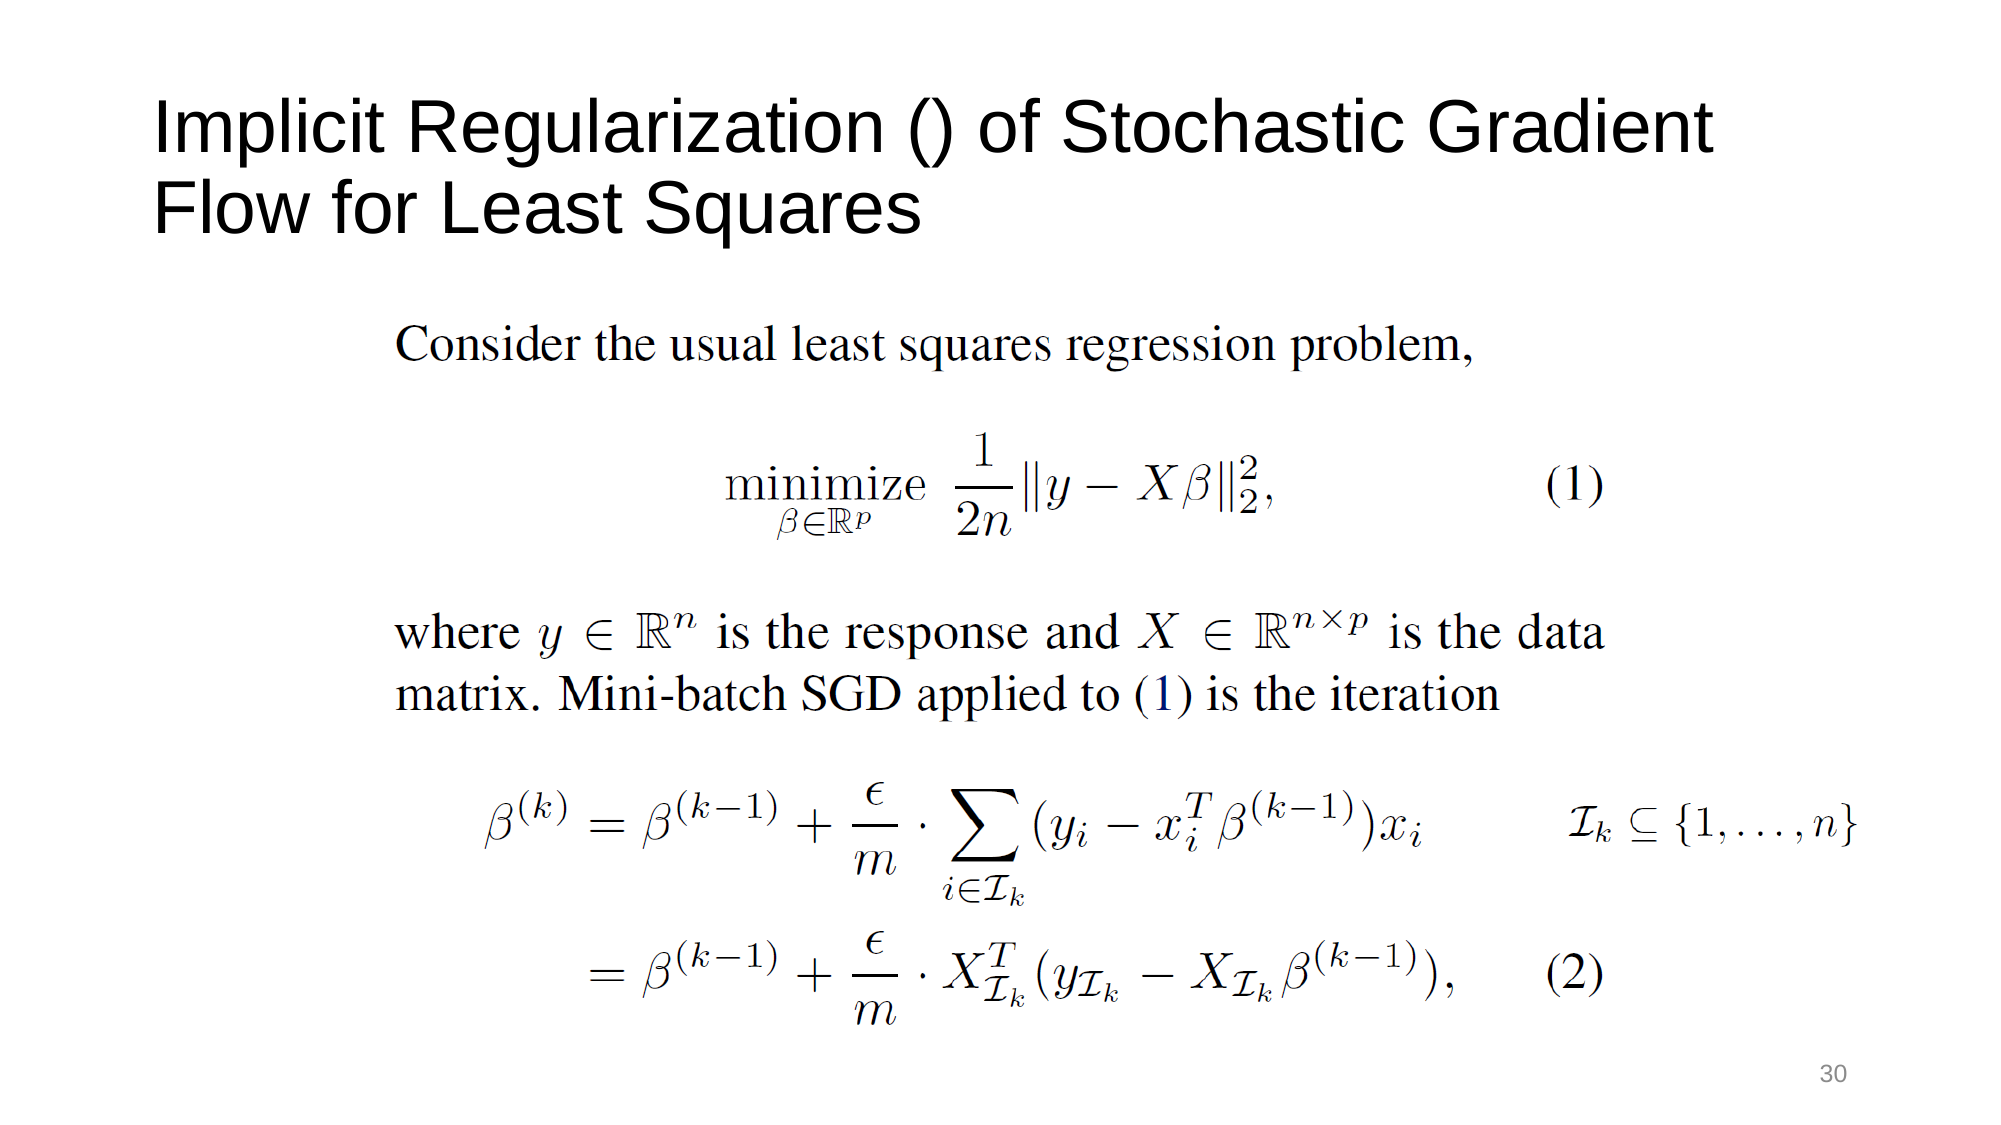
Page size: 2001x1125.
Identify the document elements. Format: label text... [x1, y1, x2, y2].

slide_number 30 [1412, 1042, 1863, 1103]
picture [384, 308, 1863, 1043]
